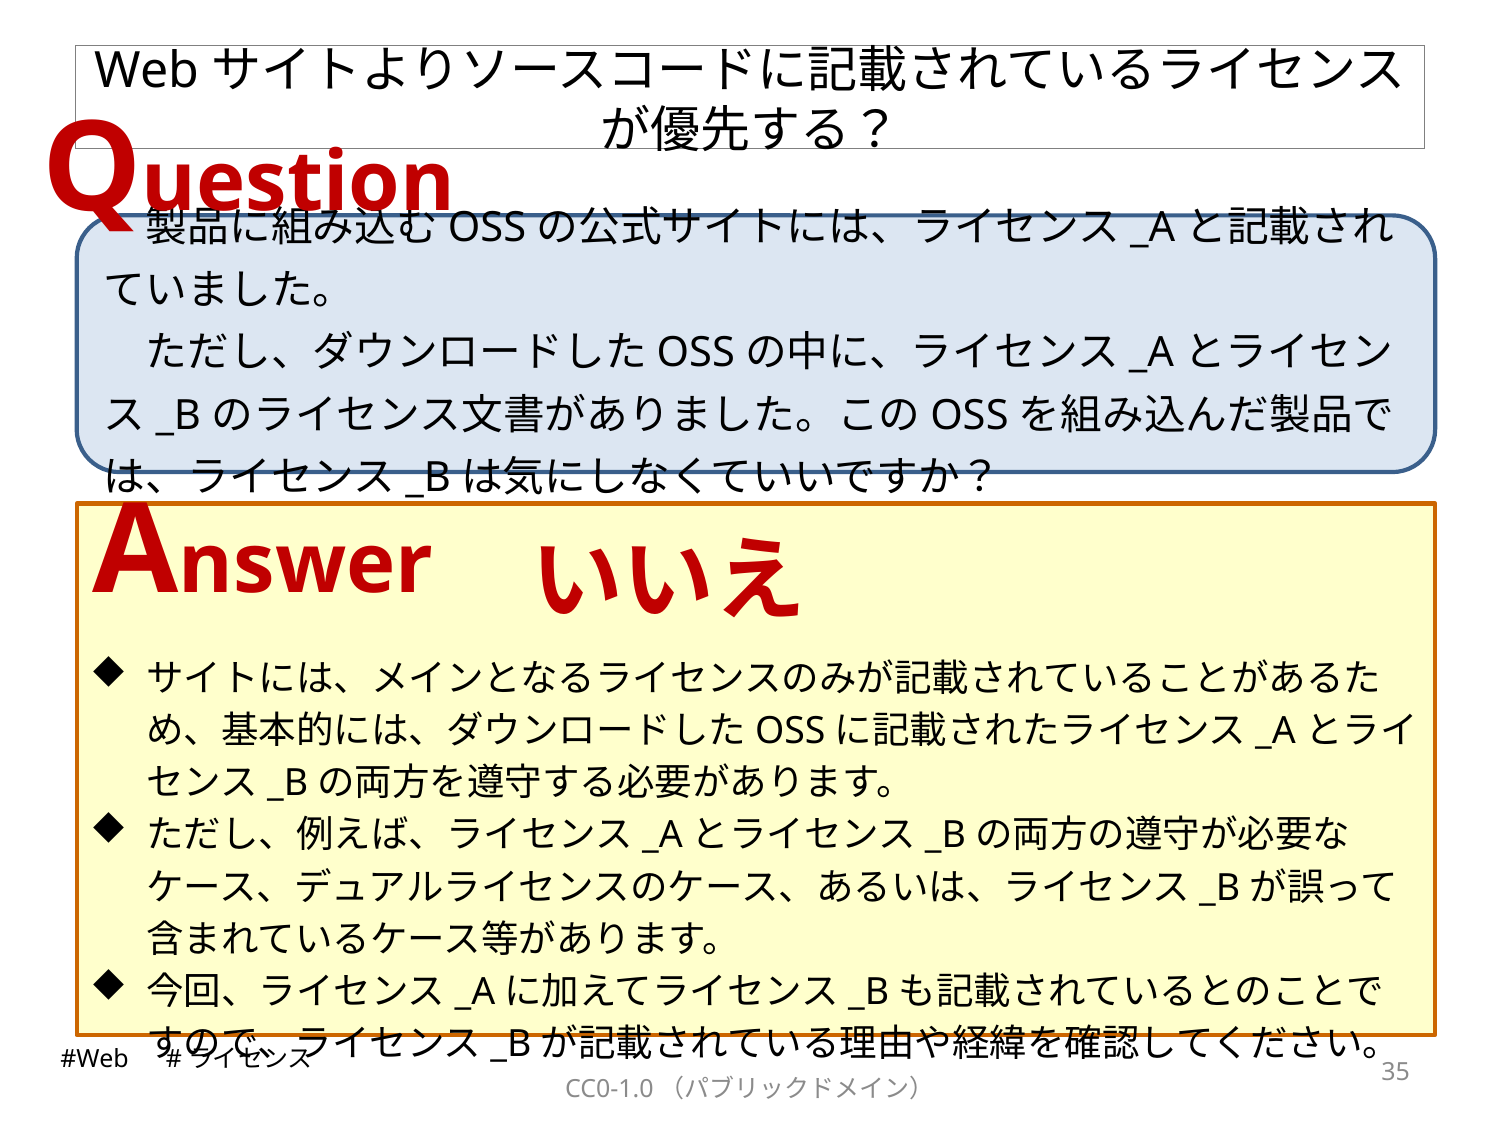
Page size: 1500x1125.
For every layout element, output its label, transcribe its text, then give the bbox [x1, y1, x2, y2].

text_box Answer [77, 460, 449, 625]
text_box いいえ [516, 513, 1131, 639]
text_box 製品に組み込むOSSの公式サイトには、ライセンス_Aと記載されていました。 ただし、ダウンロードしたOSSの中に、ライセンス_Aとライセンス_Bのライセンス文書がありました。このOSSを組み込んだ製品では、ライセンス_Bは気にしなくていいですか？ [74, 213, 1438, 475]
footer CC0-1.0（パブリックドメイン） [512, 1057, 988, 1118]
text_box Question [27, 78, 471, 243]
text_box [75, 501, 1437, 1037]
slide_number 34 [1074, 1042, 1425, 1103]
text_box #Web #ライセンス [45, 1035, 328, 1080]
list サイトには、メインとなるライセンスのみが記載されていることがあるため、基本的には、ダウンロードしたOSSに記載されたライセンス_Aとライセンス_Bの両方を遵守する必要があります。 ただし、例えば、ライセンス_Aとライセンス_Bの両方の遵守が必要なケース、デュアルライセンスのケース、あるいは、ライセンス_Bが誤って含まれているケース等があります。 今回、ライセンス_Aに加えてライセンス_Bも記載されているとのことですので、ライセンス_Bが記載されている理由や経緯を確認してください。 [75, 639, 1434, 1035]
title Webサイトよりソースコードに記載されているライセンスが優先する？ [75, 45, 1425, 149]
